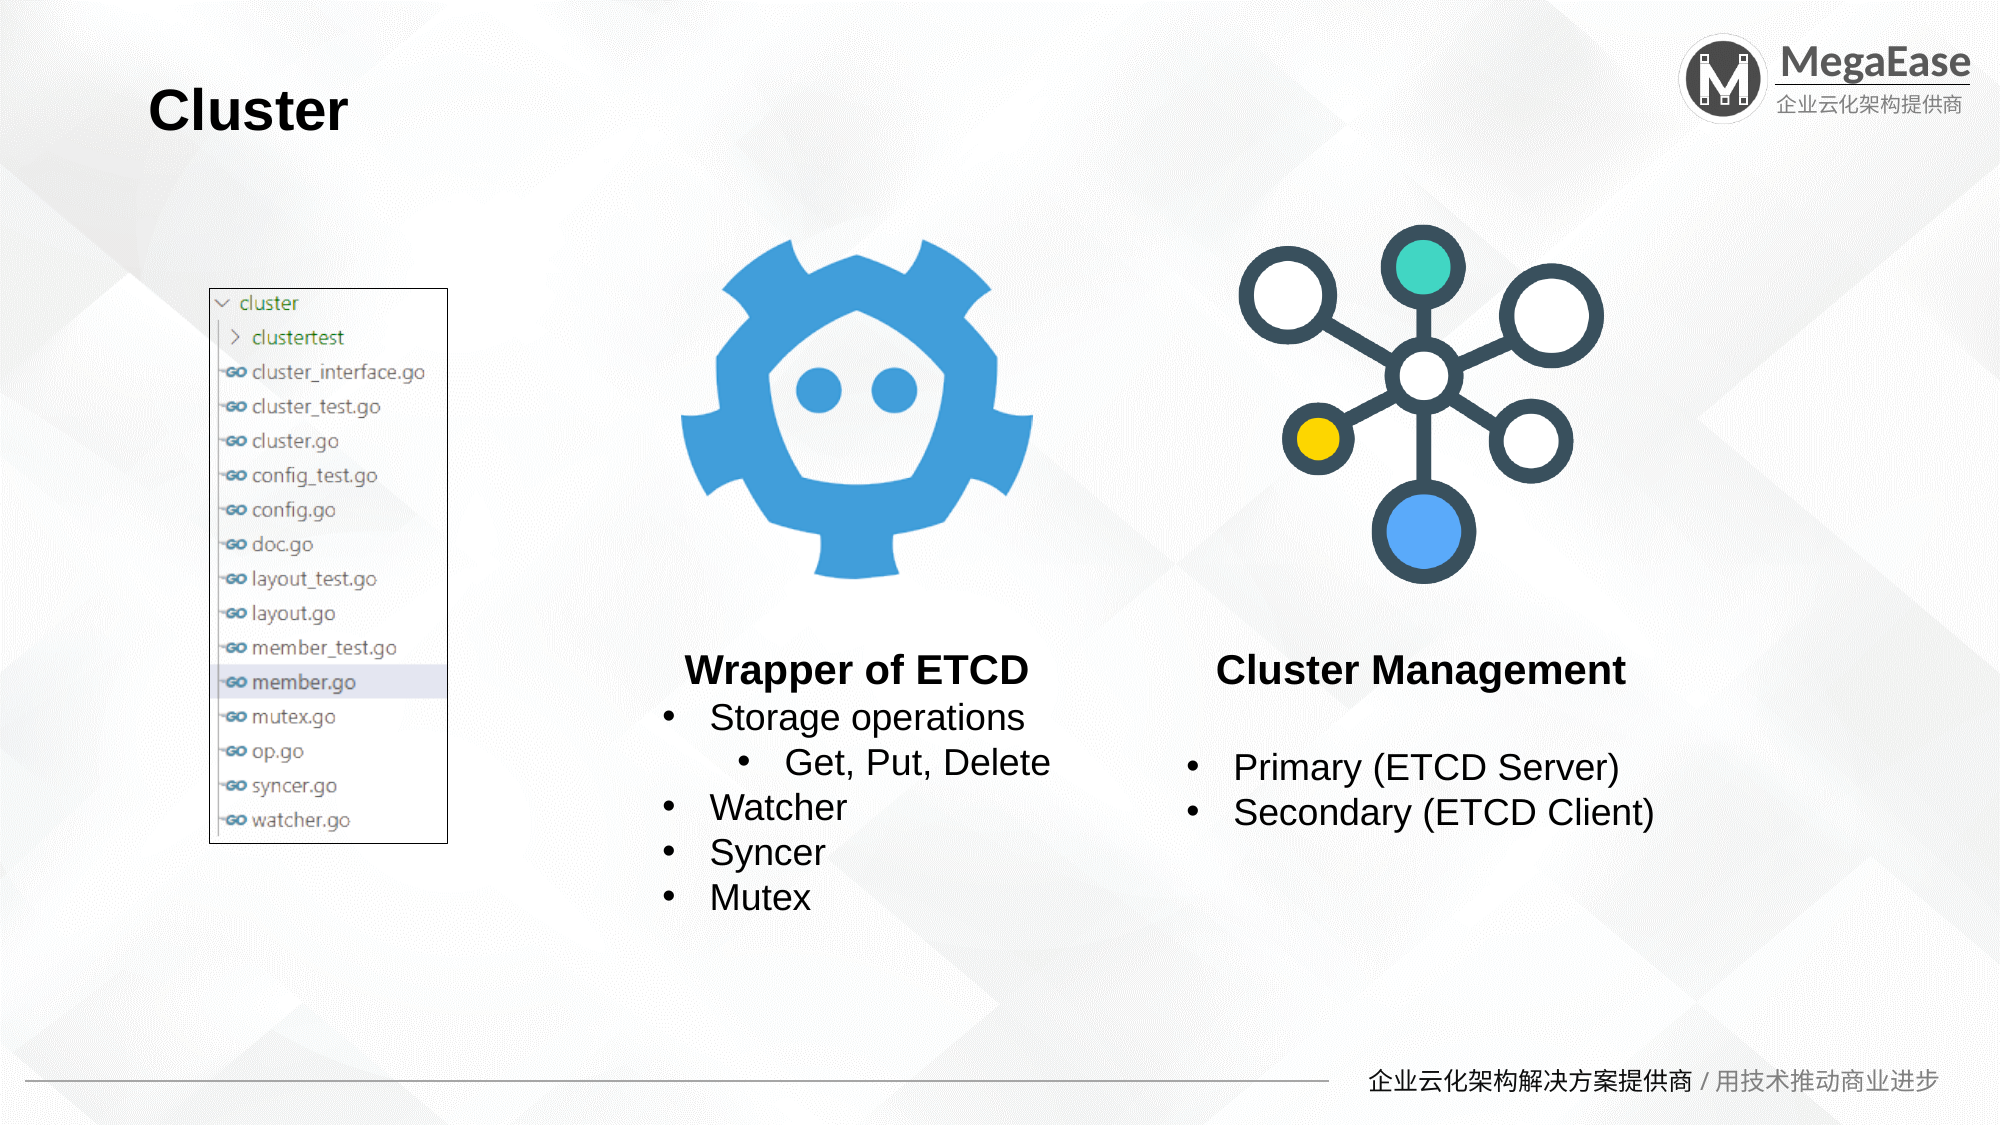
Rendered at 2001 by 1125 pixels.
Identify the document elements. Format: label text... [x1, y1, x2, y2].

text_box Cluster [134, 64, 365, 150]
text_box Wrapper of ETCD Storage operations Get, Put, Delete Watcher Syncer Mutex [647, 635, 1067, 926]
picture [0, 0, 2000, 1125]
text_box Cluster Management Primary (ETCD Server) Secondary (ETCD Client) [1171, 635, 1671, 841]
